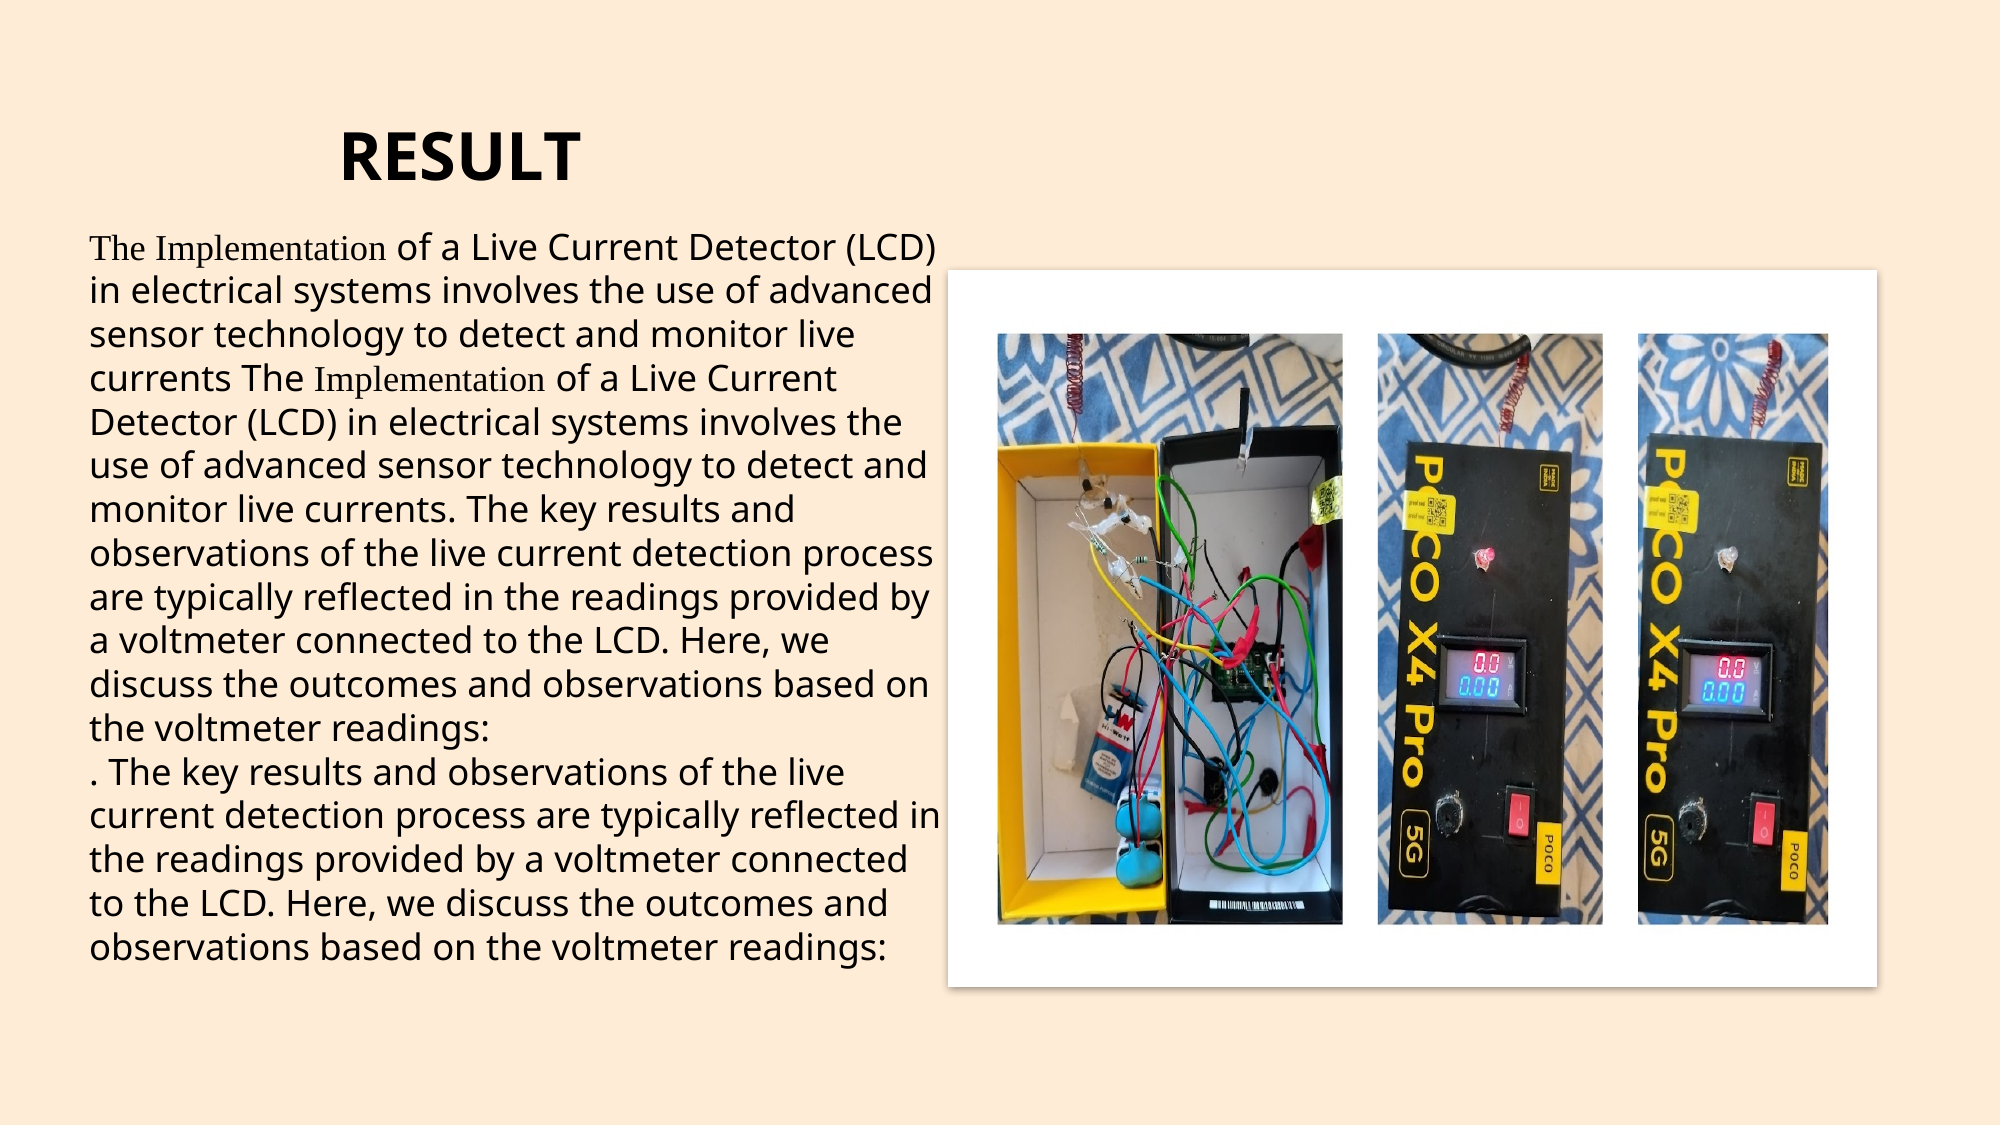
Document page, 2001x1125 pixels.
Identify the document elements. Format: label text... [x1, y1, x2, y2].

title RESULT [137, 75, 783, 208]
list The Implementation of a Live Current Detector (LCD) in electrical systems involves the use of advanced sensor technology to detect and monitor live currents The Implementation of a Live Current Detector (LCD) in electrical systems involves the use of advanced sensor technology to detect and monitor live currents. The key results and observations of the live current detection process are typically reflected in the readings provided by a voltmeter connected to the LCD. Here, we discuss the outcomes and observations based on the voltmeter readings: . The key results and observations of the live current detection process are typically reflected in the readings provided by a voltmeter connected to the LCD. Here, we discuss the outcomes and observations based on the voltmeter readings: [74, 208, 963, 1023]
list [962, 284, 1863, 973]
